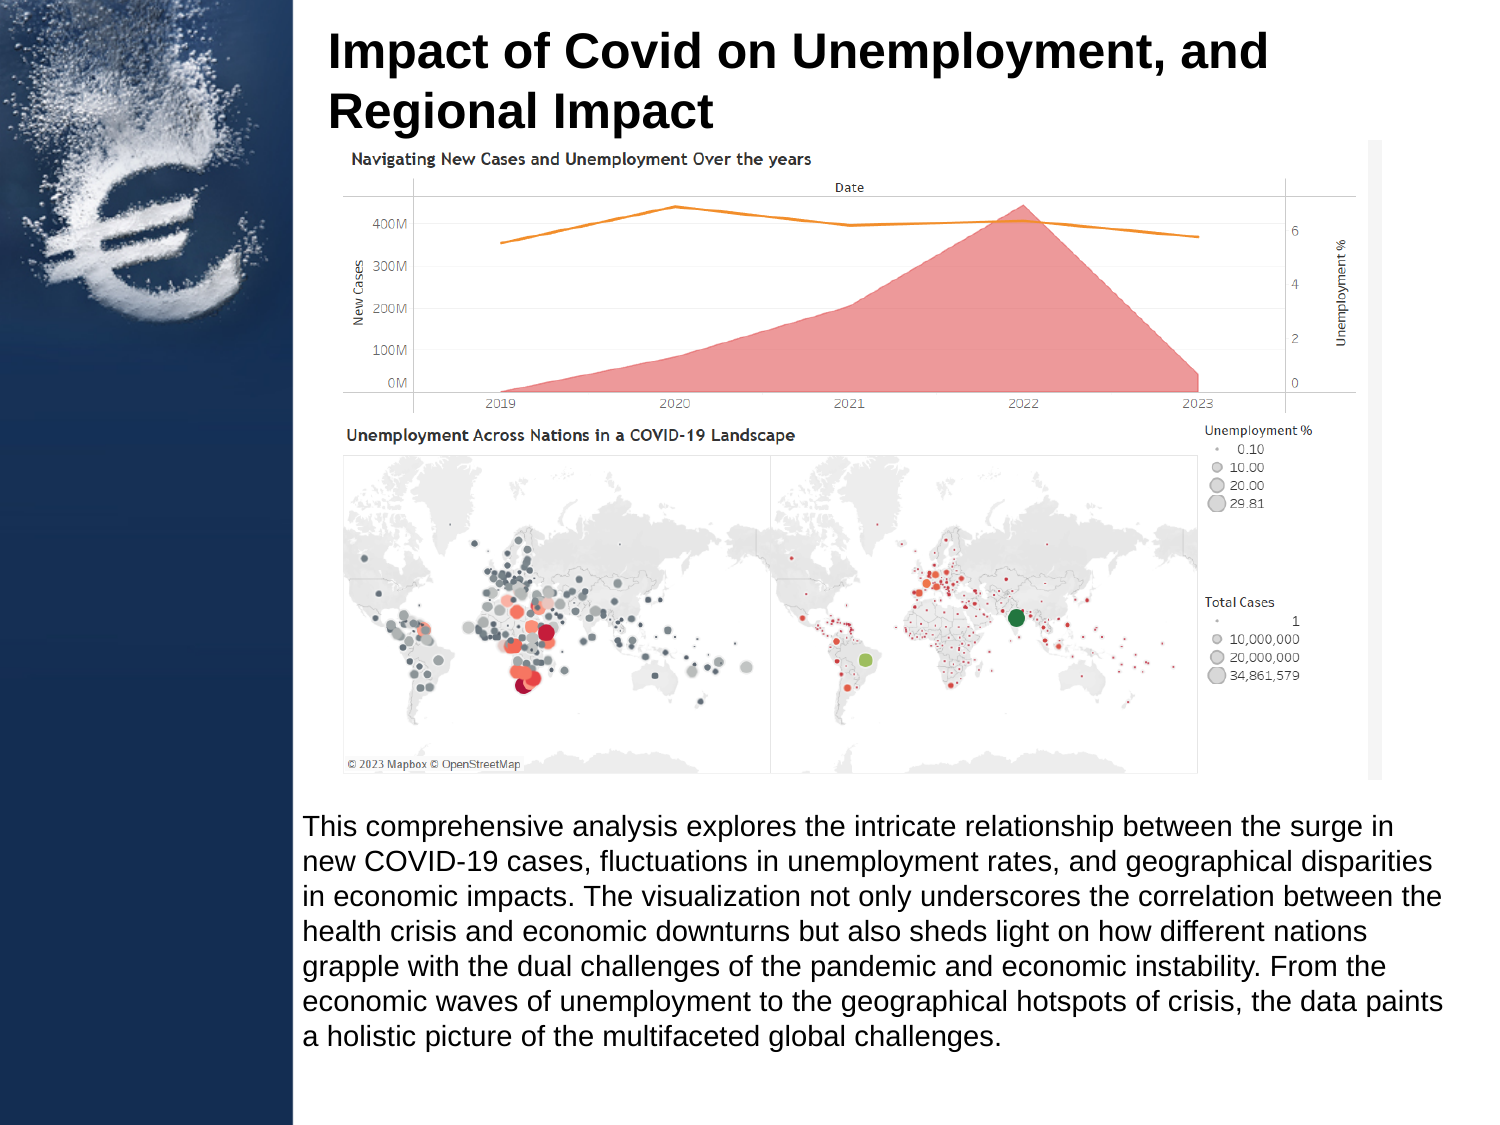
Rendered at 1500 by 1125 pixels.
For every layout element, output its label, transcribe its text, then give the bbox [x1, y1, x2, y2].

list This comprehensive analysis explores the intricate relationship between the surge in new COVID-19 cases, fluctuations in unemployment rates, and geographical disparities in economic impacts. The visualization not only underscores the correlation between the health crisis and economic downturns but also sheds light on how different nations grapple with the dual challenges of the pandemic and economic instability. From the economic waves of unemployment to the geographical hotspots of crisis, the data paints a holistic picture of the multifaceted global challenges. [287, 799, 1471, 1082]
picture [0, 0, 1500, 1125]
title Impact of Covid on Unemployment, and Regional Impact [312, 18, 1471, 138]
